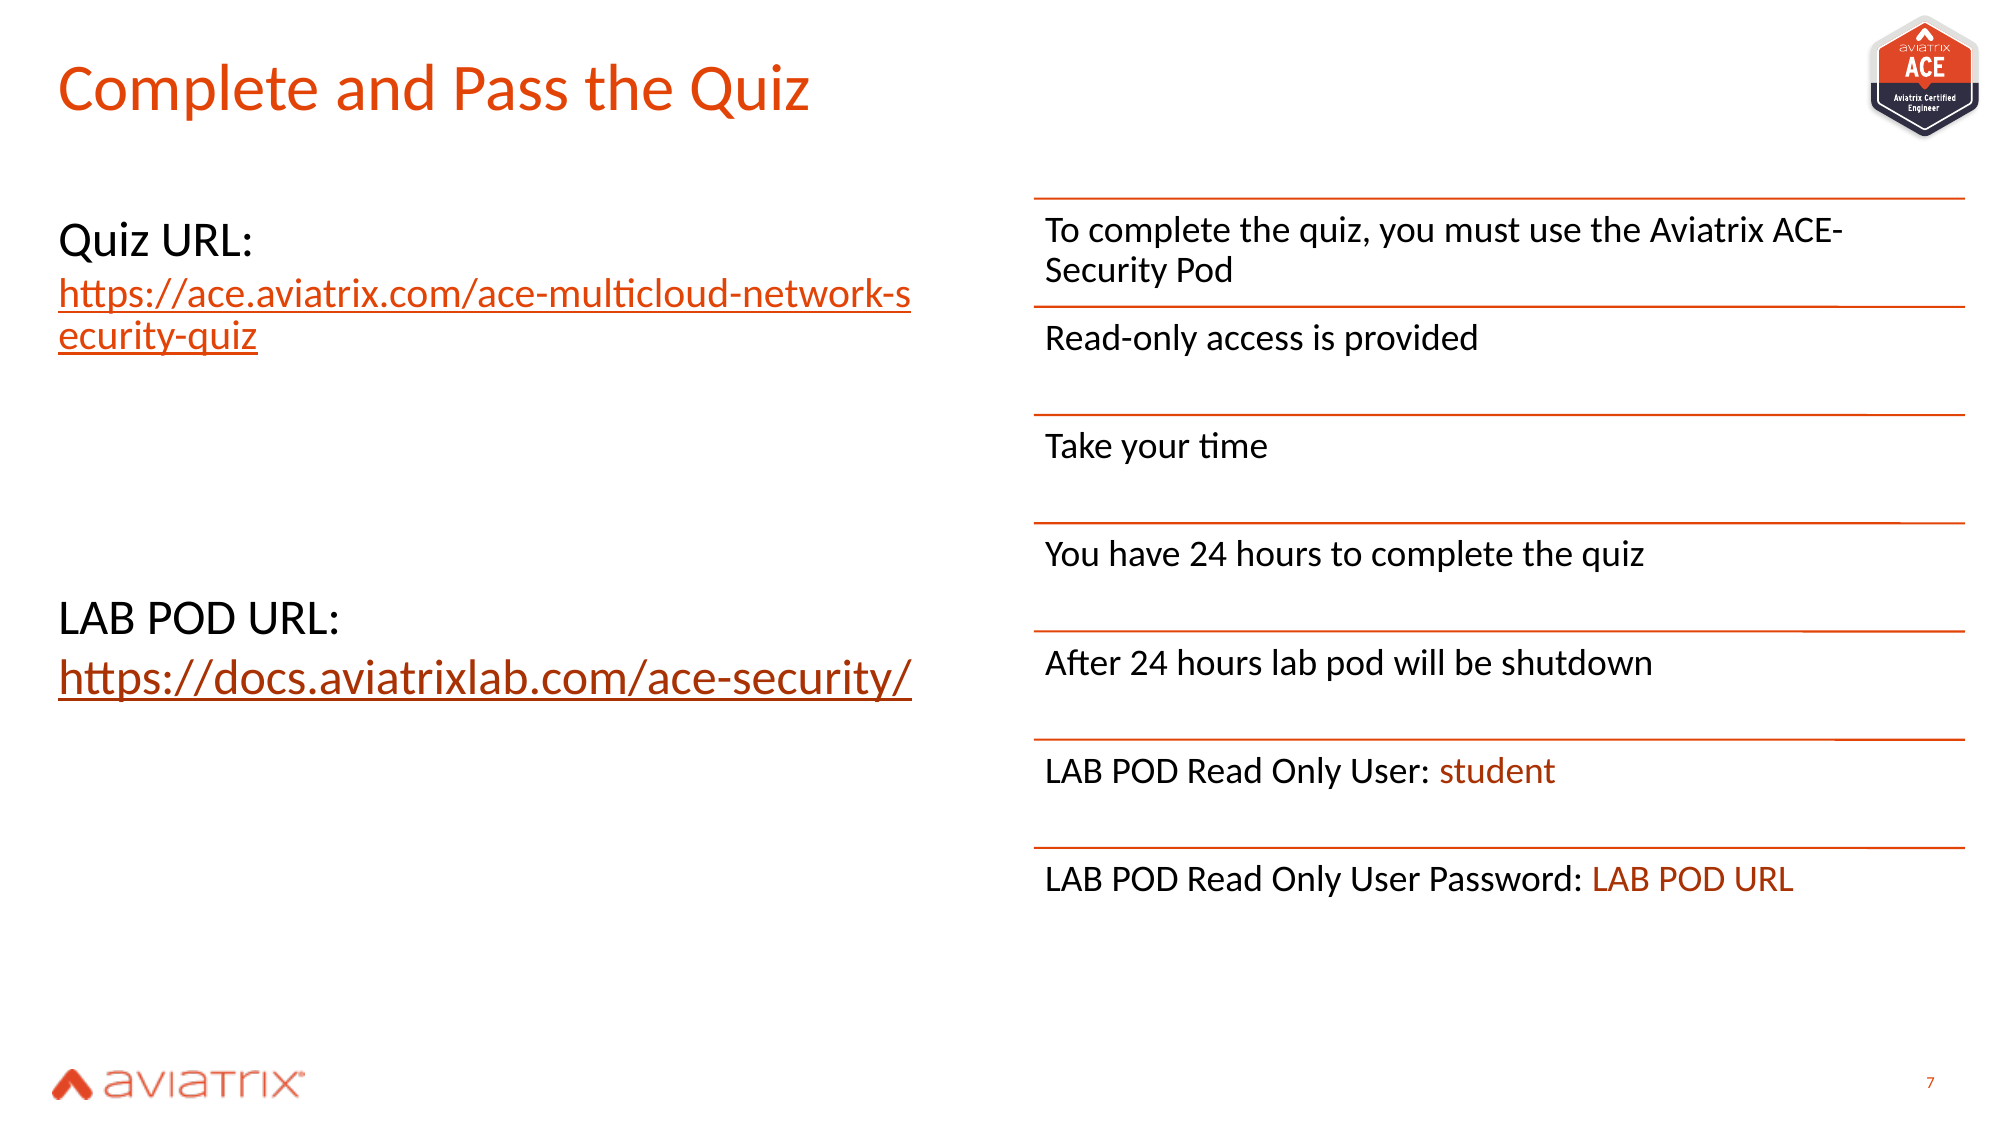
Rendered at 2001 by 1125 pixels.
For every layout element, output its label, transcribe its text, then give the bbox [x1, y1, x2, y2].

picture [52, 1069, 305, 1100]
text_box Quiz URL: https://ace.aviatrix.com/ace-multicloud-network-security-quiz [43, 198, 947, 414]
text_box LAB POD URL: https://docs.aviatrixlab.com/ace-security/ [43, 577, 931, 773]
title Complete and Pass the Quiz [43, 40, 1827, 137]
slide_number 7 [1894, 1058, 1967, 1108]
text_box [1033, 198, 1965, 957]
